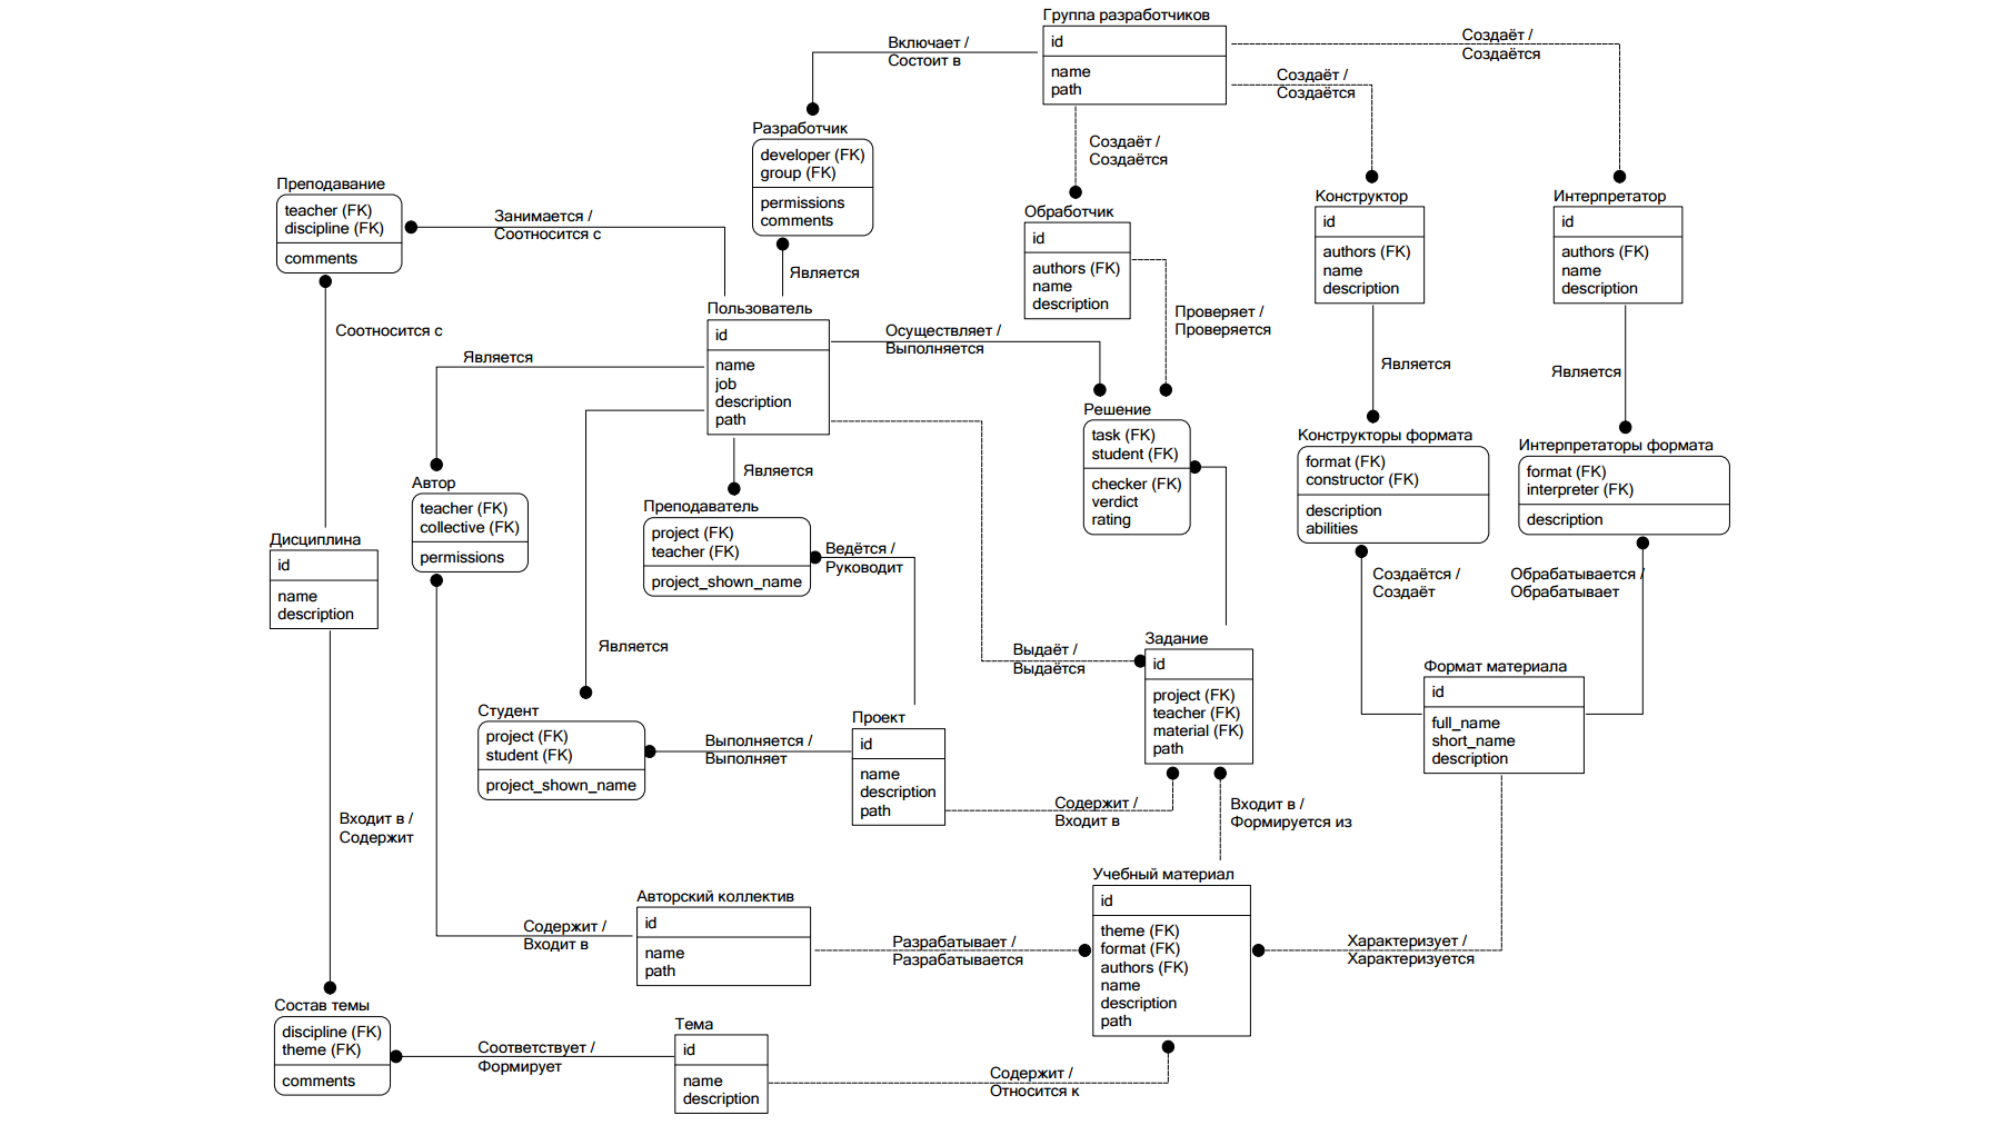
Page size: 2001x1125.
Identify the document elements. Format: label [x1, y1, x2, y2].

picture [263, 0, 1737, 1125]
